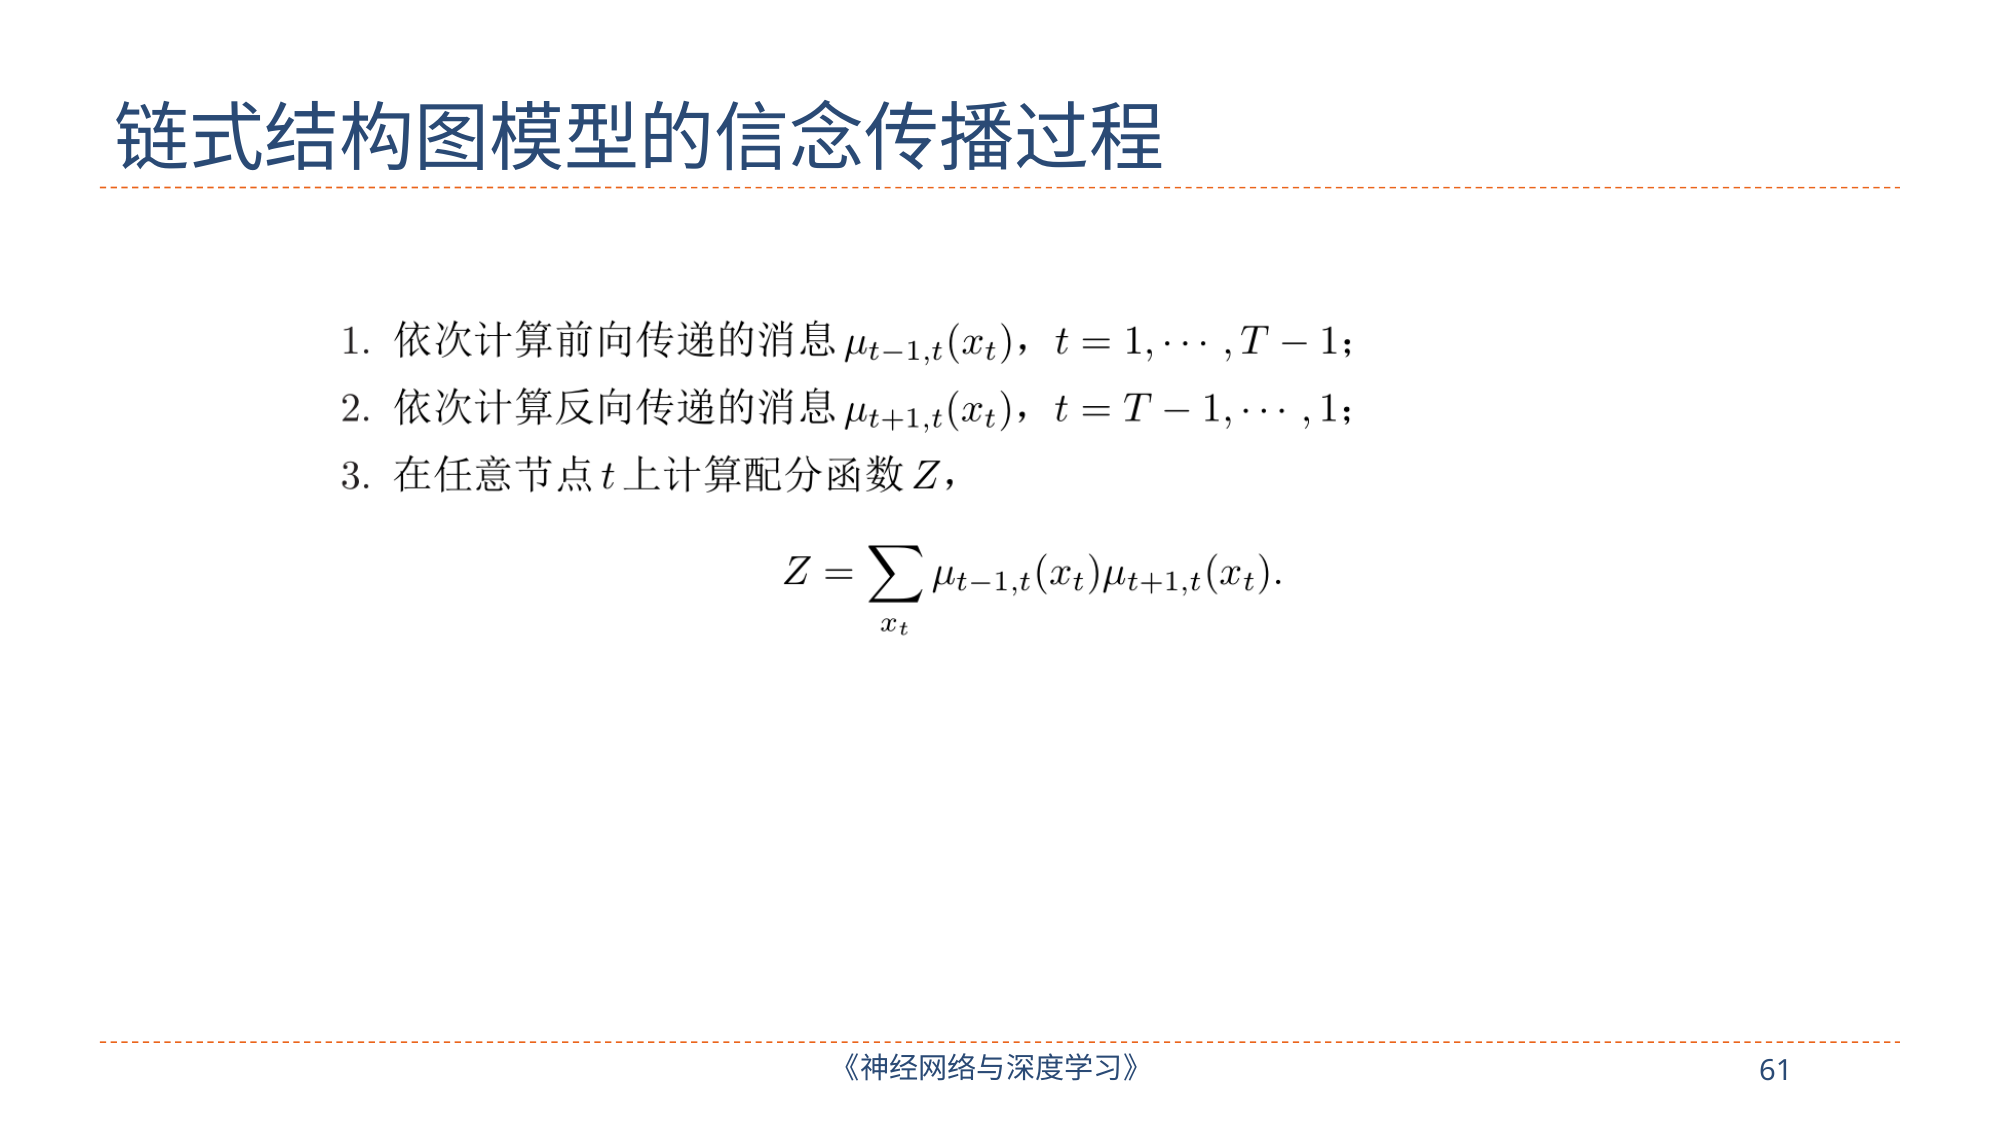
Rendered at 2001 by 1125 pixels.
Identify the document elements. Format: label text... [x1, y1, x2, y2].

picture [321, 299, 1422, 651]
title 链式结构图模型的信念传播过程 [99, 24, 1900, 188]
